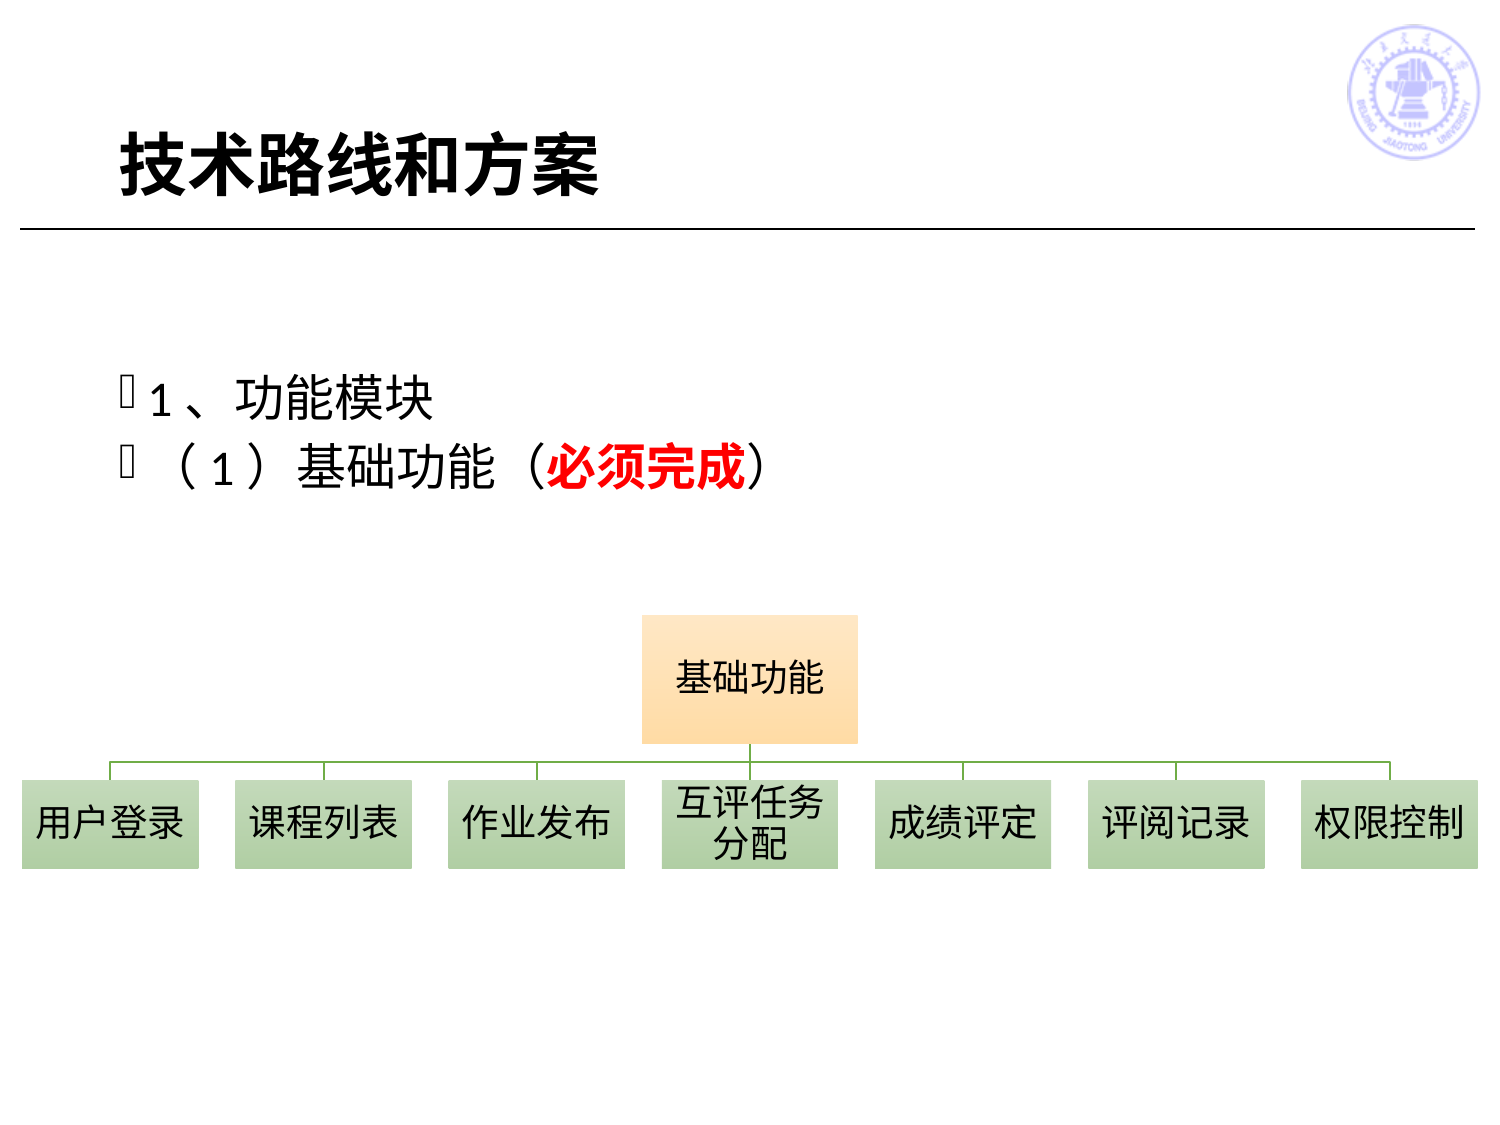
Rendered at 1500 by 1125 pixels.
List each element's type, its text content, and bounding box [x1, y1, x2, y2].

title 技术路线和方案 [103, 60, 1398, 278]
list 1、功能模块 （1）基础功能（必须完成） [103, 365, 1398, 529]
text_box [21, 529, 1479, 955]
